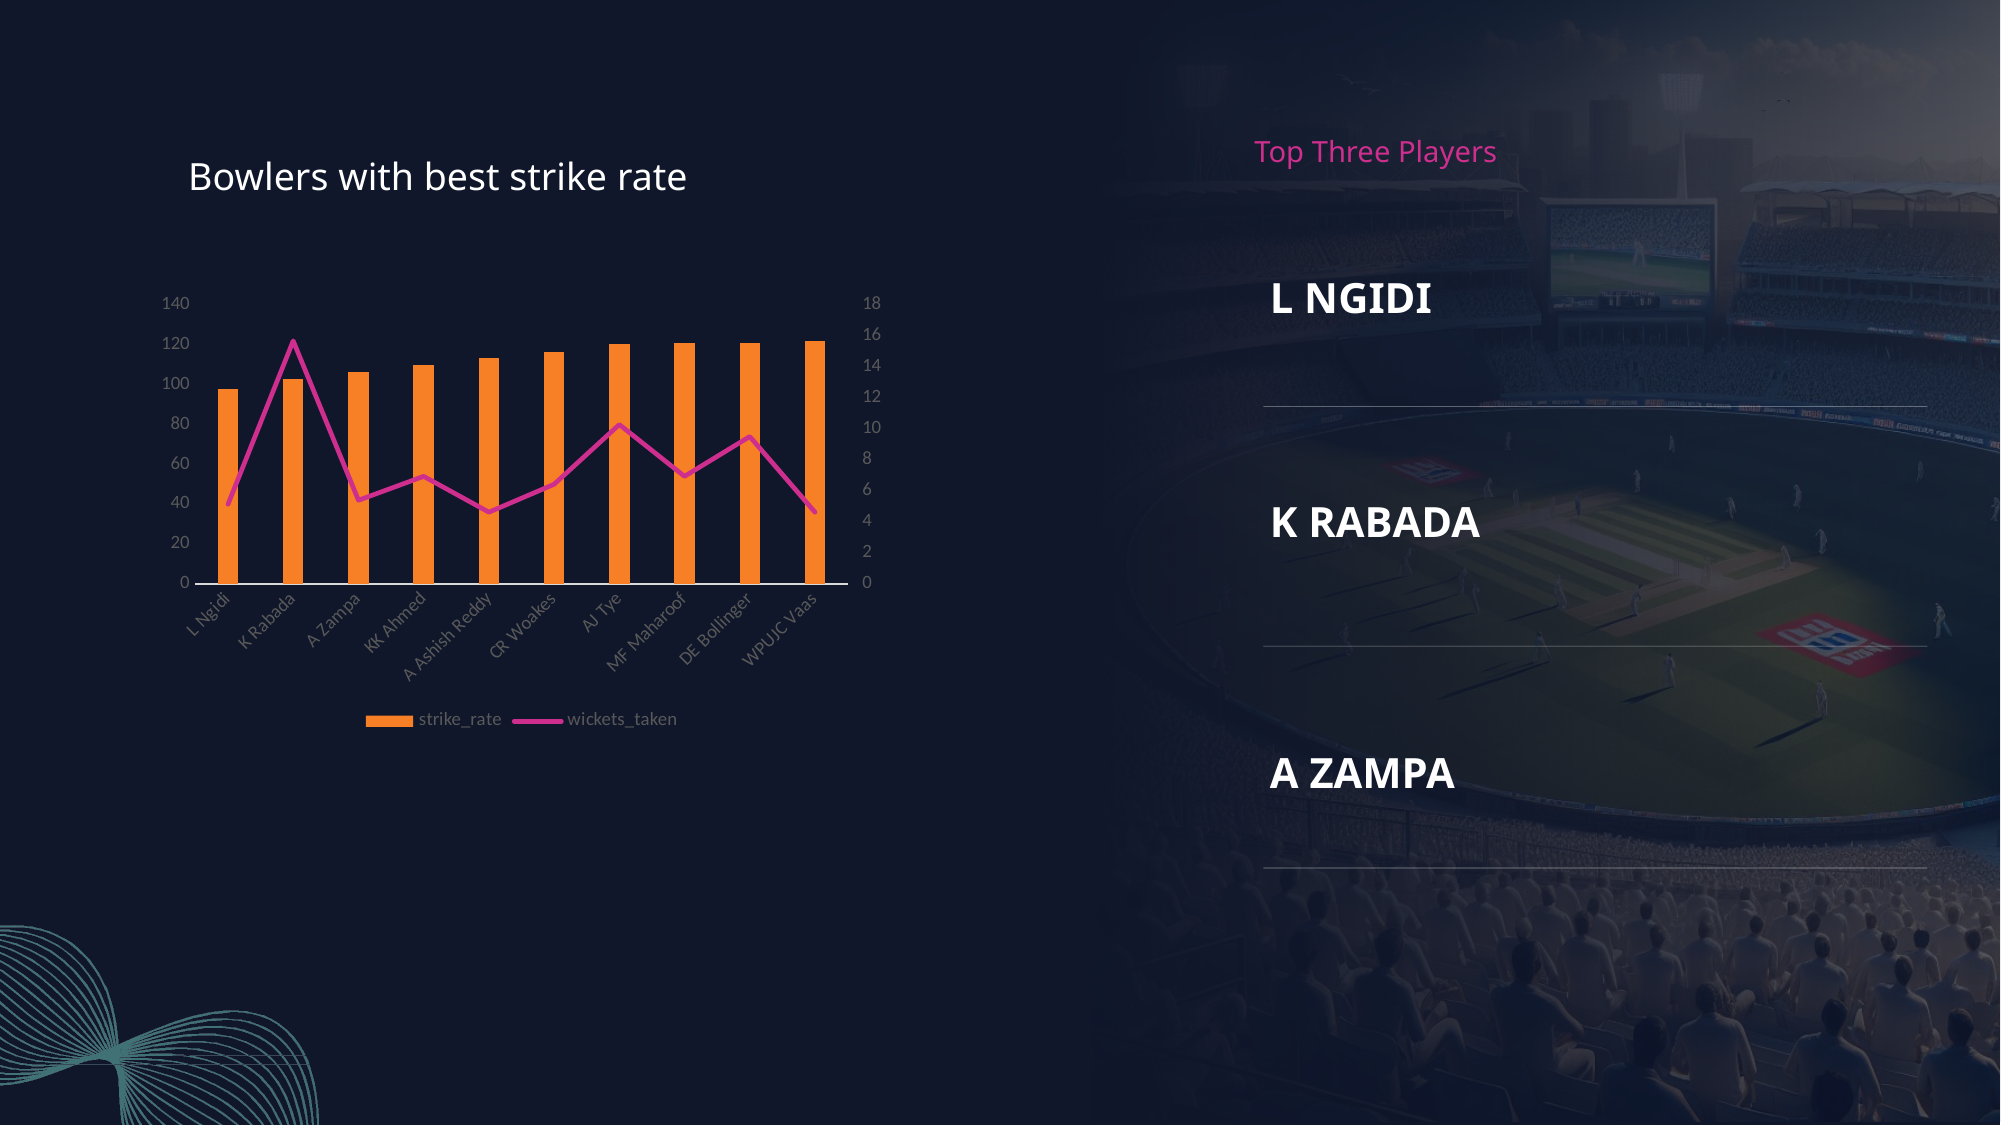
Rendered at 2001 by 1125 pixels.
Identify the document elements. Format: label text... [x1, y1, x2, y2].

text_box Top Three Players [1239, 125, 1596, 176]
text_box L NGIDI [1255, 264, 1854, 329]
chart [146, 286, 897, 737]
text_box A ZAMPA [1255, 738, 1854, 804]
text_box Bowlers with best strike rate [173, 145, 1174, 206]
text_box K RABADA [1255, 487, 2000, 553]
